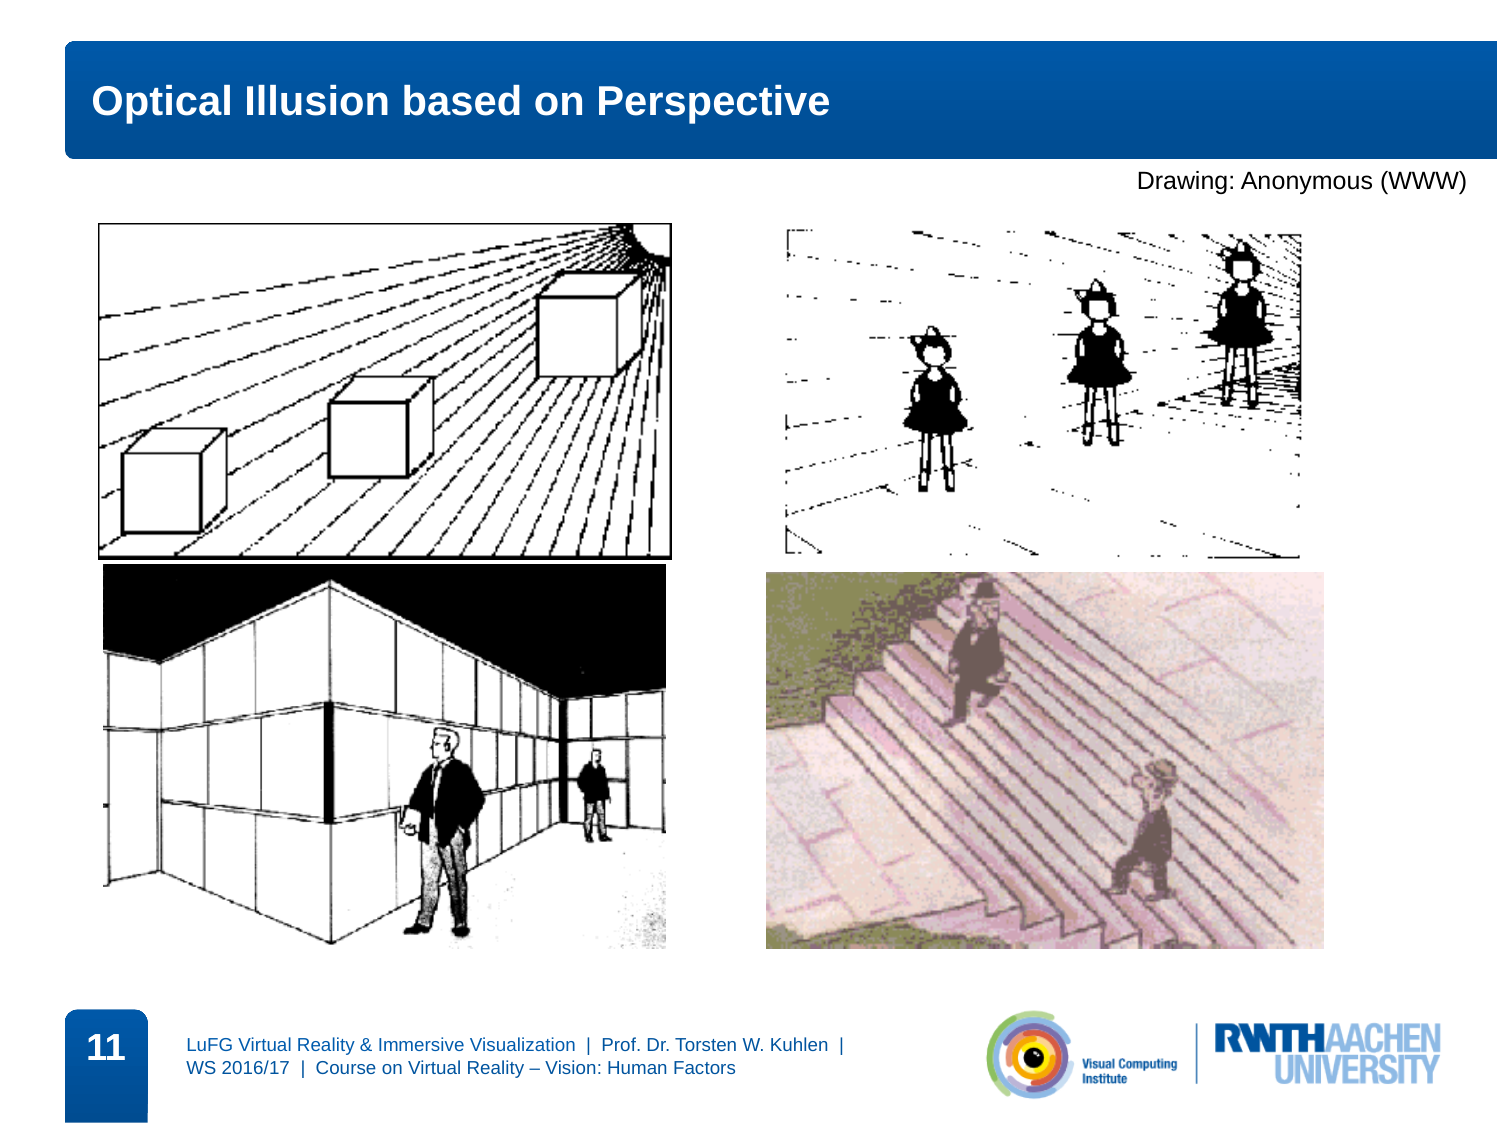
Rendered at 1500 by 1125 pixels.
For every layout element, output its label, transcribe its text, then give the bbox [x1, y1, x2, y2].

picture [103, 564, 667, 950]
picture [781, 225, 1312, 566]
picture [981, 1008, 1447, 1103]
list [97, 222, 672, 560]
text_box Drawing: Anonymous (WWW) [1045, 160, 1483, 203]
title Optical Illusion based on Perspective [76, 66, 1427, 124]
picture [766, 571, 1325, 950]
